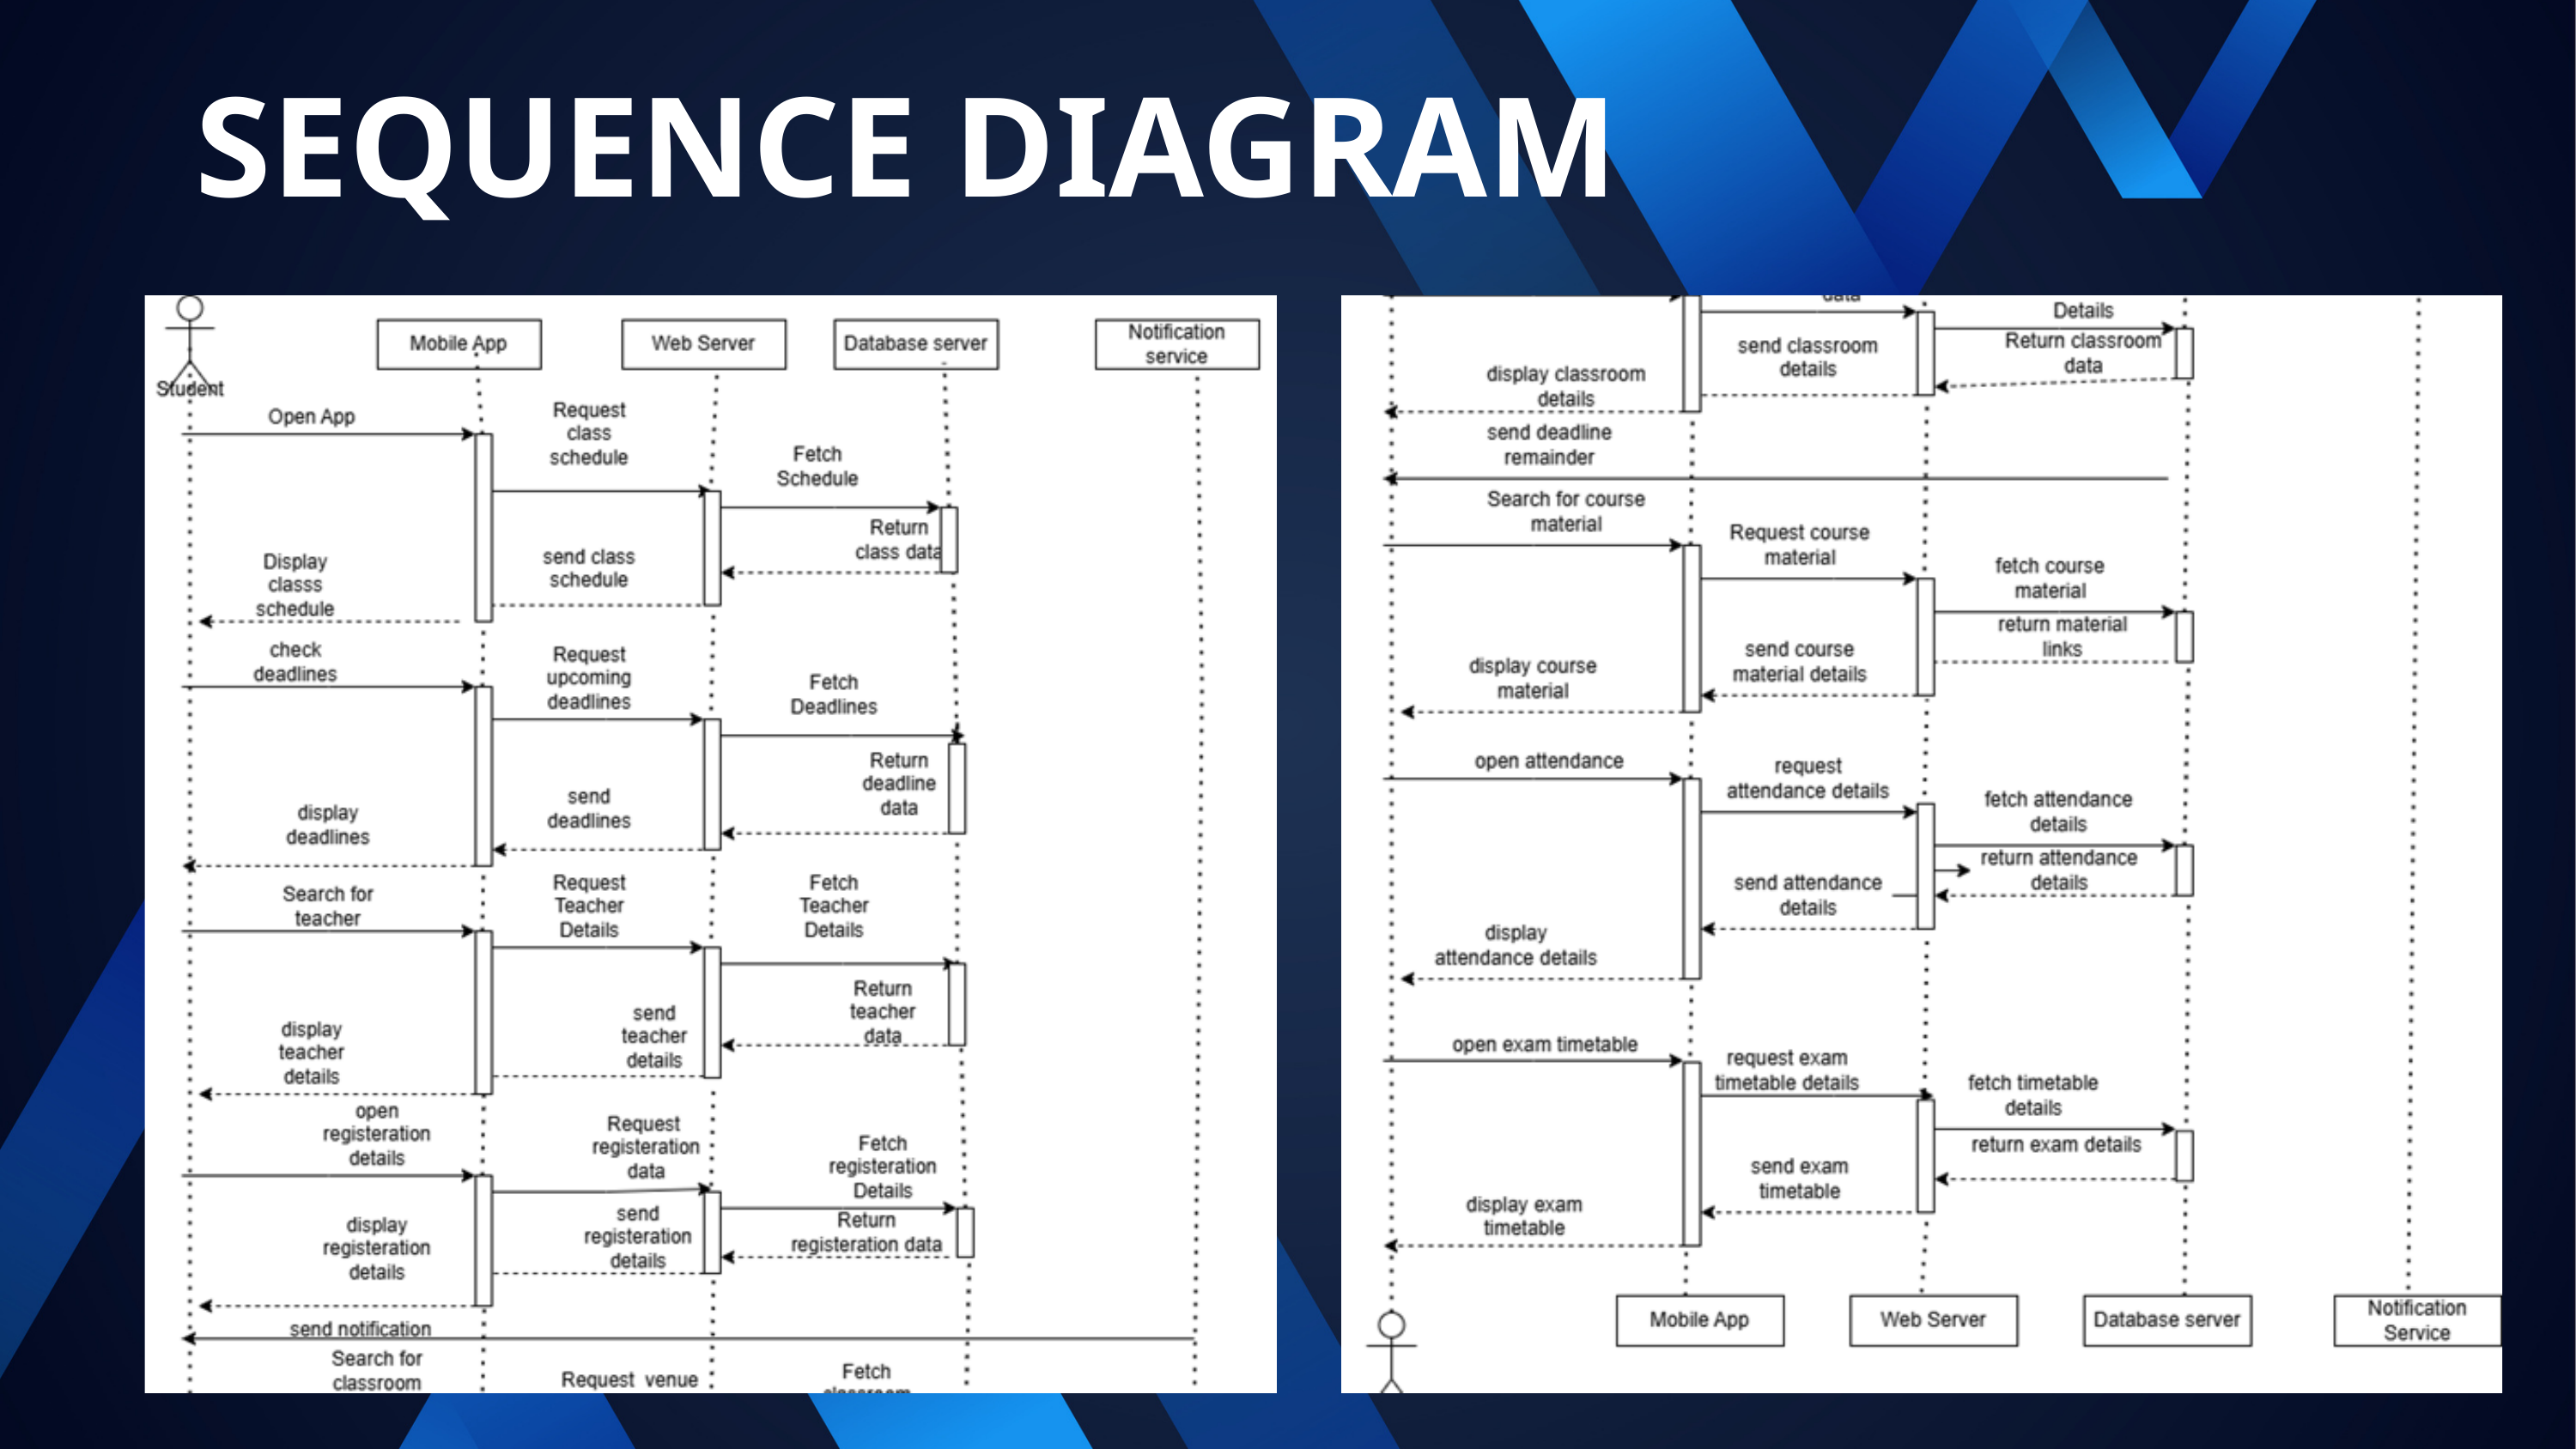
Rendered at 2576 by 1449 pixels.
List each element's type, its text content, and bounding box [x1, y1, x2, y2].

text_box [144, 295, 1277, 1393]
text_box [0, 0, 2576, 1449]
text_box [1341, 295, 2503, 1393]
text_box SEQUENCE DIAGRAM [195, 31, 2020, 225]
